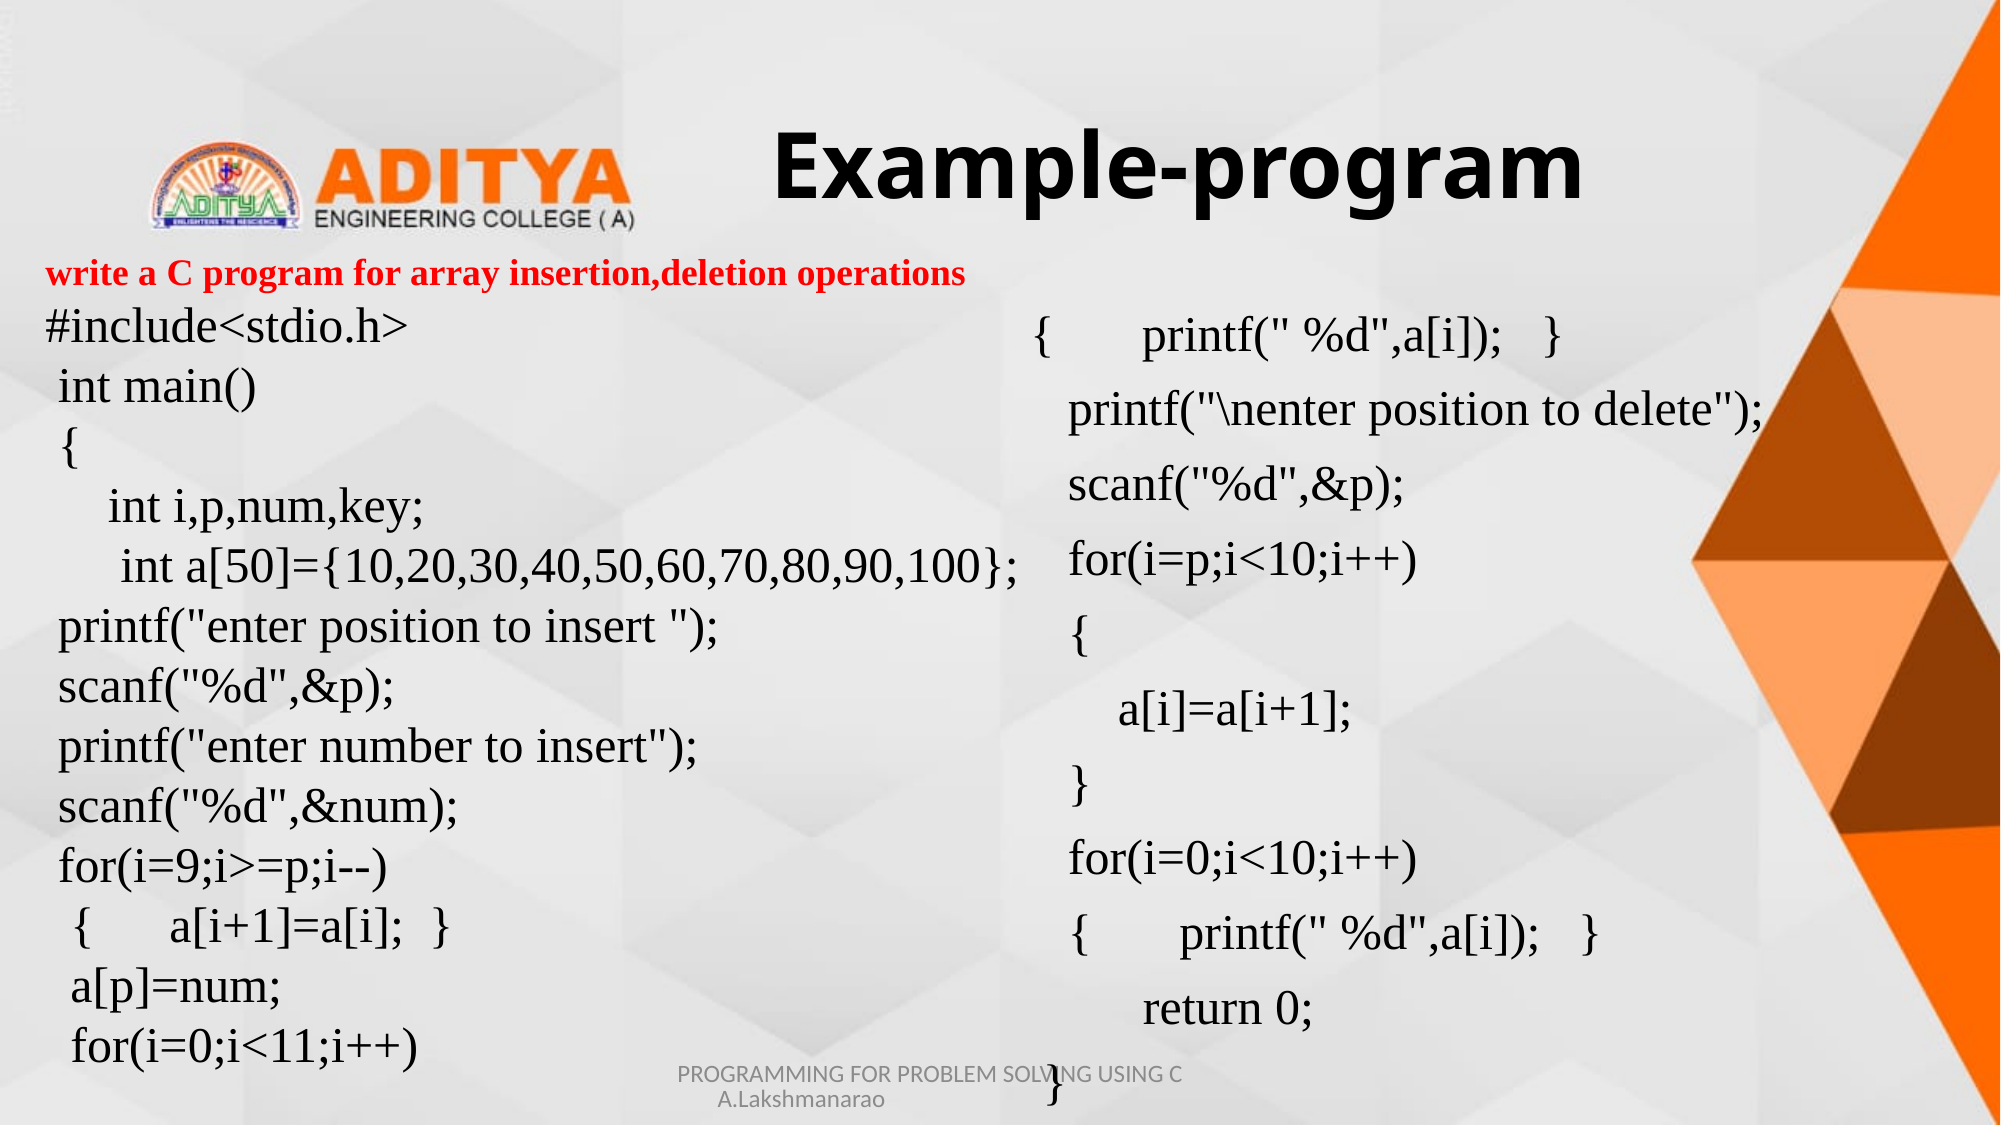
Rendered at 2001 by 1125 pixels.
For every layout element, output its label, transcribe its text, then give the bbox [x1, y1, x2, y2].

picture [0, 0, 2001, 1125]
title Example-program [137, 59, 1863, 278]
text_box write a C program for array insertion,deletion operations #include<stdio.h> int main() { int i,p,num,key; int a[50]={10,20,30,40,50,60,70,80,90,100}; printf("enter position to insert "); scanf("%d",&p); printf("enter number to insert"); scanf("%d",&num); for(i=9;i>=p;i--) { a[i+1]=a[i]; } a[p]=num; for(i=0;i<11;i++) [30, 240, 1590, 1125]
text_box { printf(" %d",a[i]); } printf("\nenter position to delete"); scanf("%d",&p); for(i=p;i<10;i++) { a[i]=a[i+1]; } for(i=0;i<10;i++) { printf(" %d",a[i]); } return 0; } [1015, 300, 2000, 1118]
